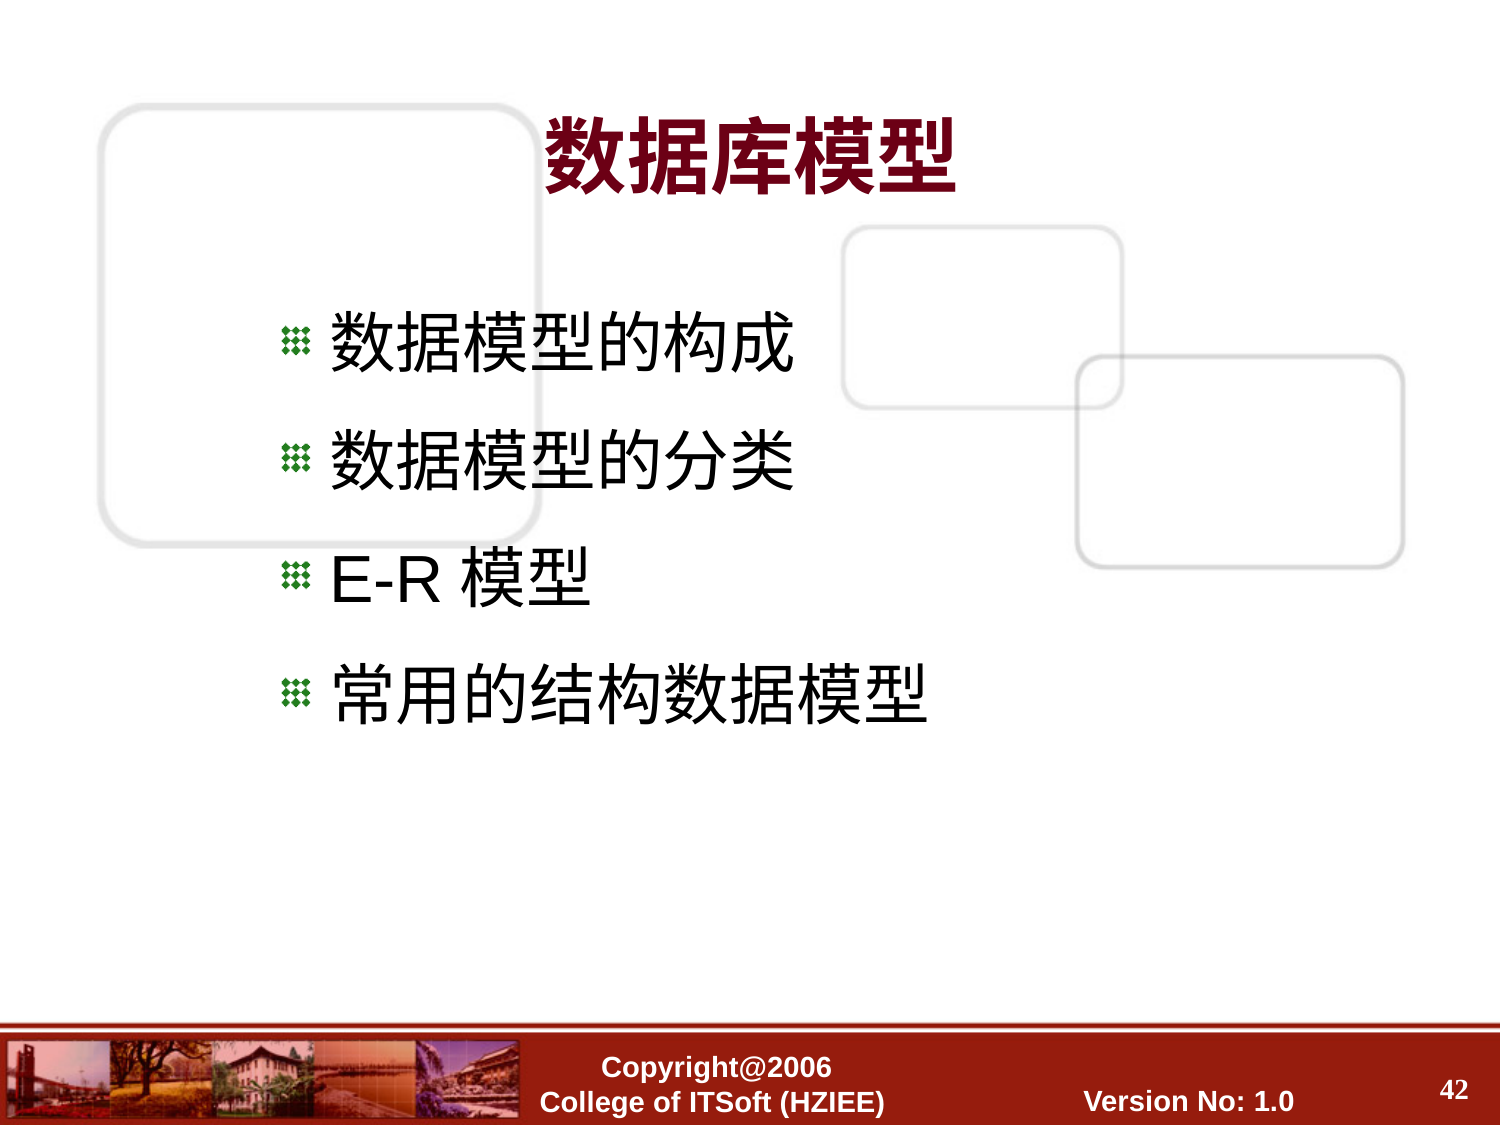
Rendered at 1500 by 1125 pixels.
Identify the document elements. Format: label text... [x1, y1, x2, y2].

list 数据模型的构成 数据模型的分类 E-R模型 常用的结构数据模型 [257, 269, 1357, 813]
picture [0, 0, 1500, 1125]
title 数据库模型 [76, 101, 1427, 206]
